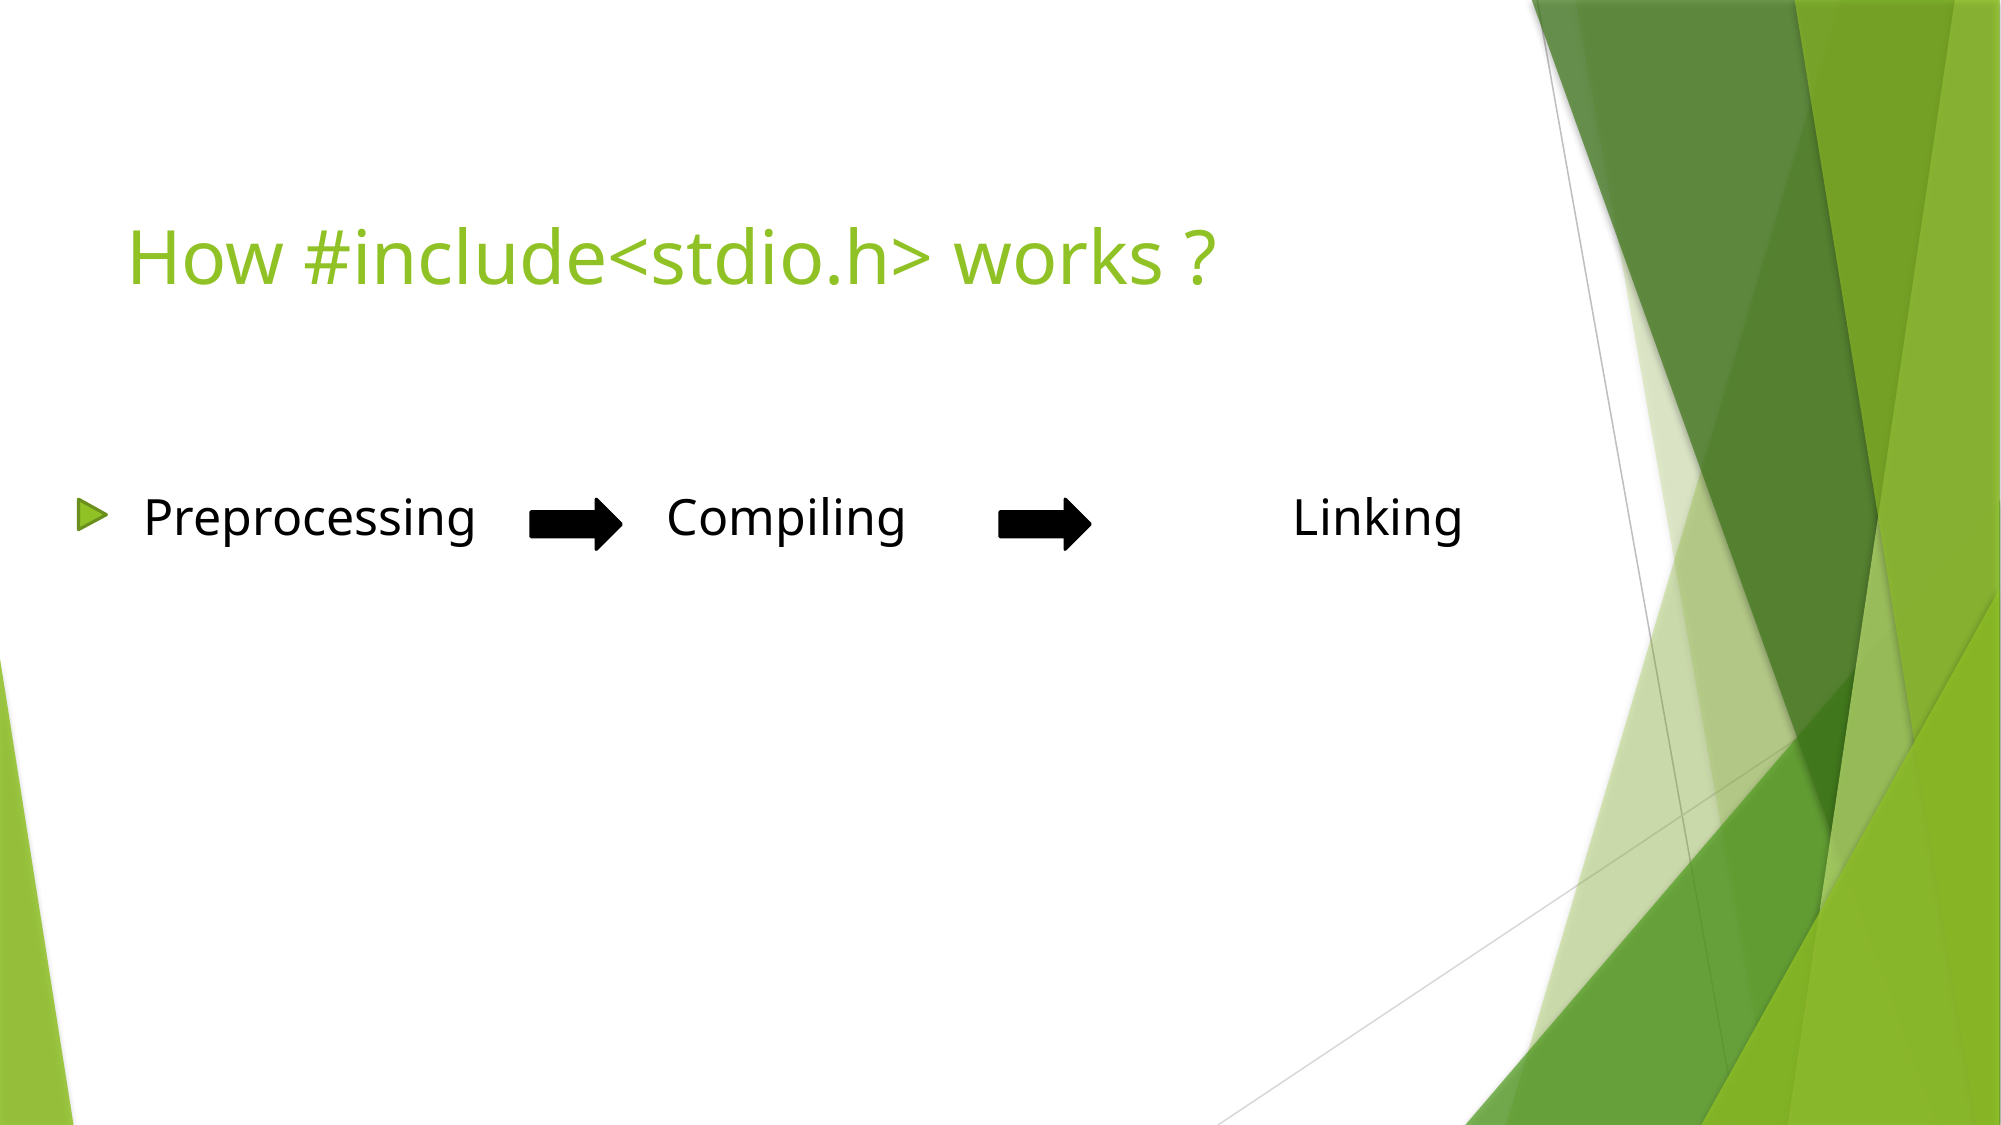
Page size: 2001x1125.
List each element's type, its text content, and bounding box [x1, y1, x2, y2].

text_box [76, 497, 108, 532]
text_box [998, 497, 1092, 551]
text_box [529, 497, 623, 551]
title How #include<stdio.h> works ? Preprocessing Compiling Linking [111, 99, 1522, 659]
